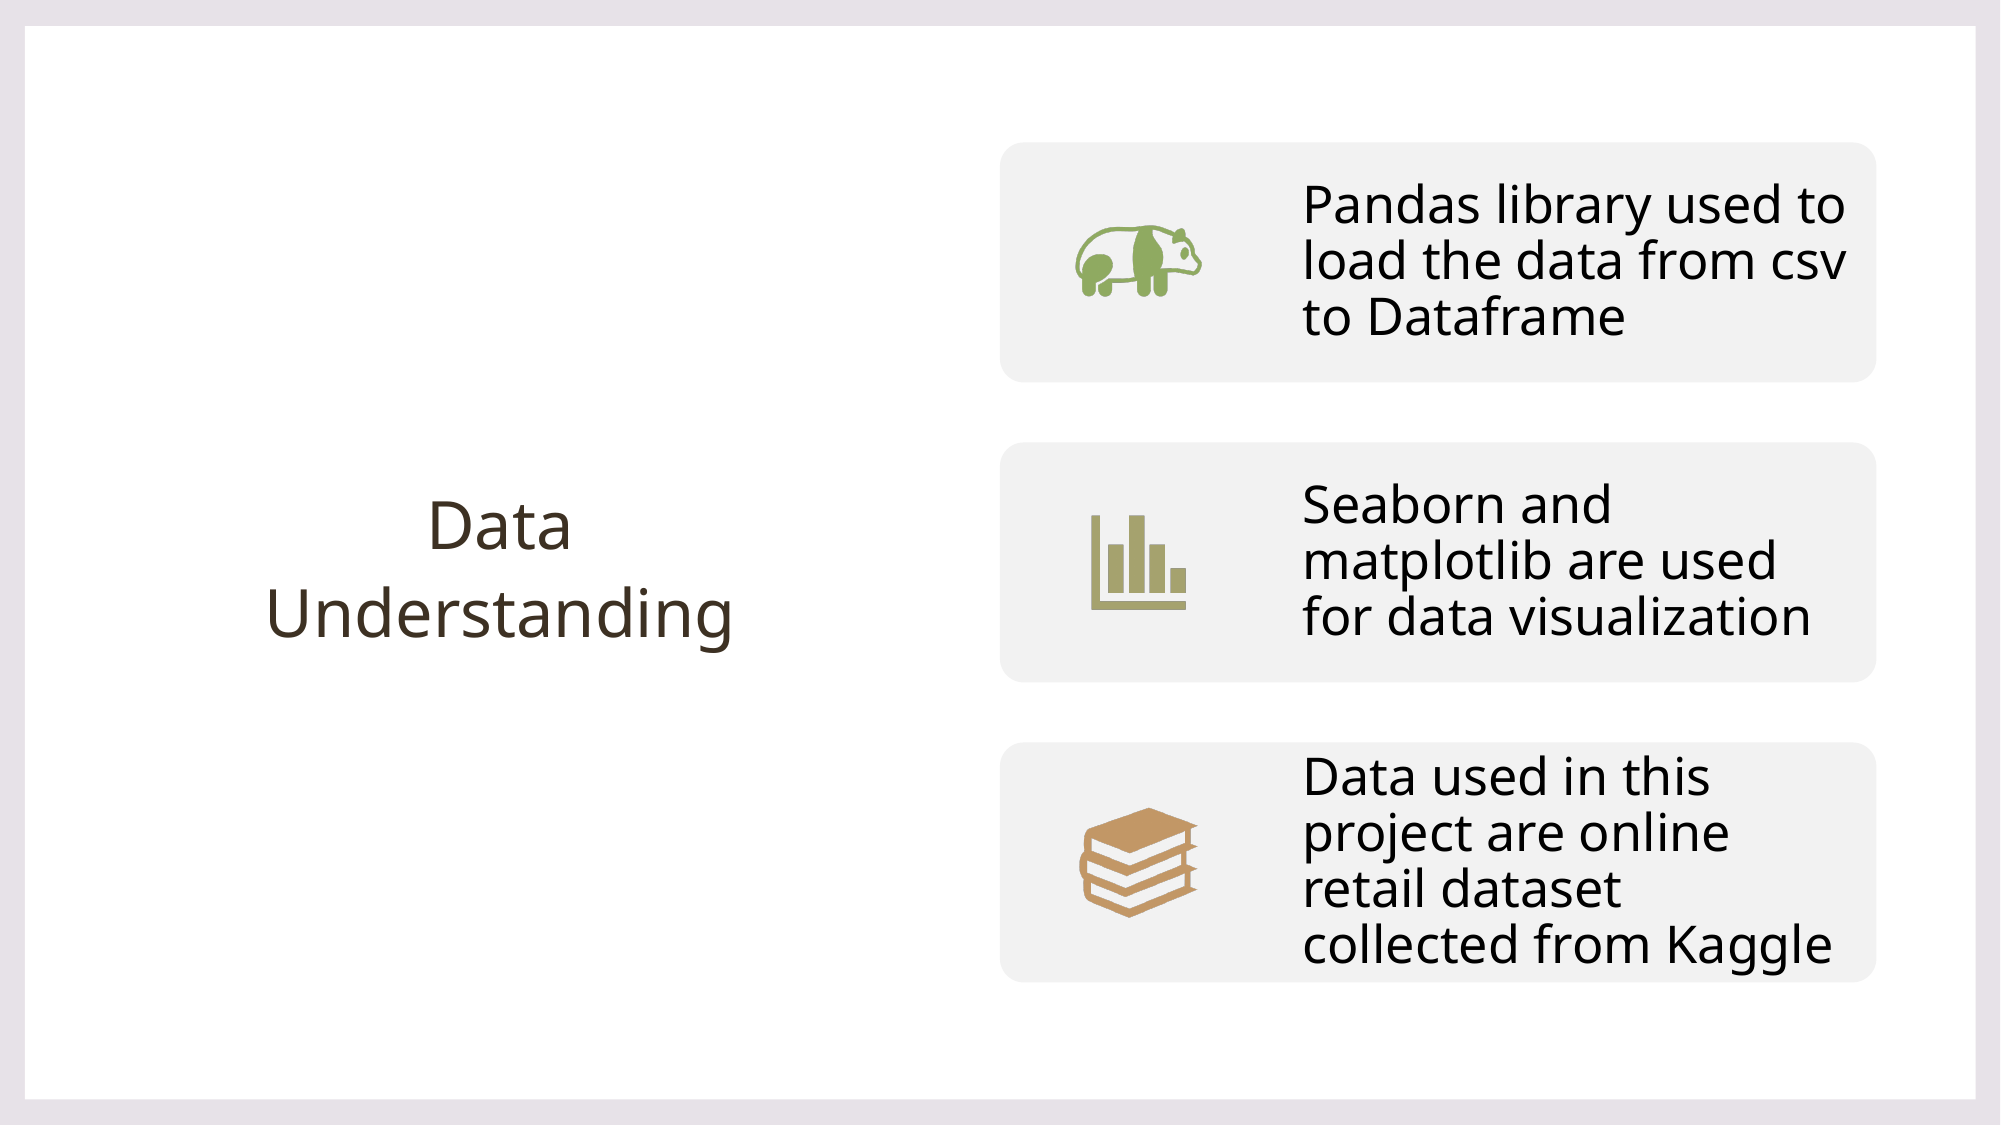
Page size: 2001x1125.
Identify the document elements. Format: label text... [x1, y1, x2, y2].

text_box [0, 0, 2000, 1125]
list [999, 142, 1877, 983]
title Data Understanding [168, 168, 832, 957]
text_box [24, 25, 1977, 1100]
